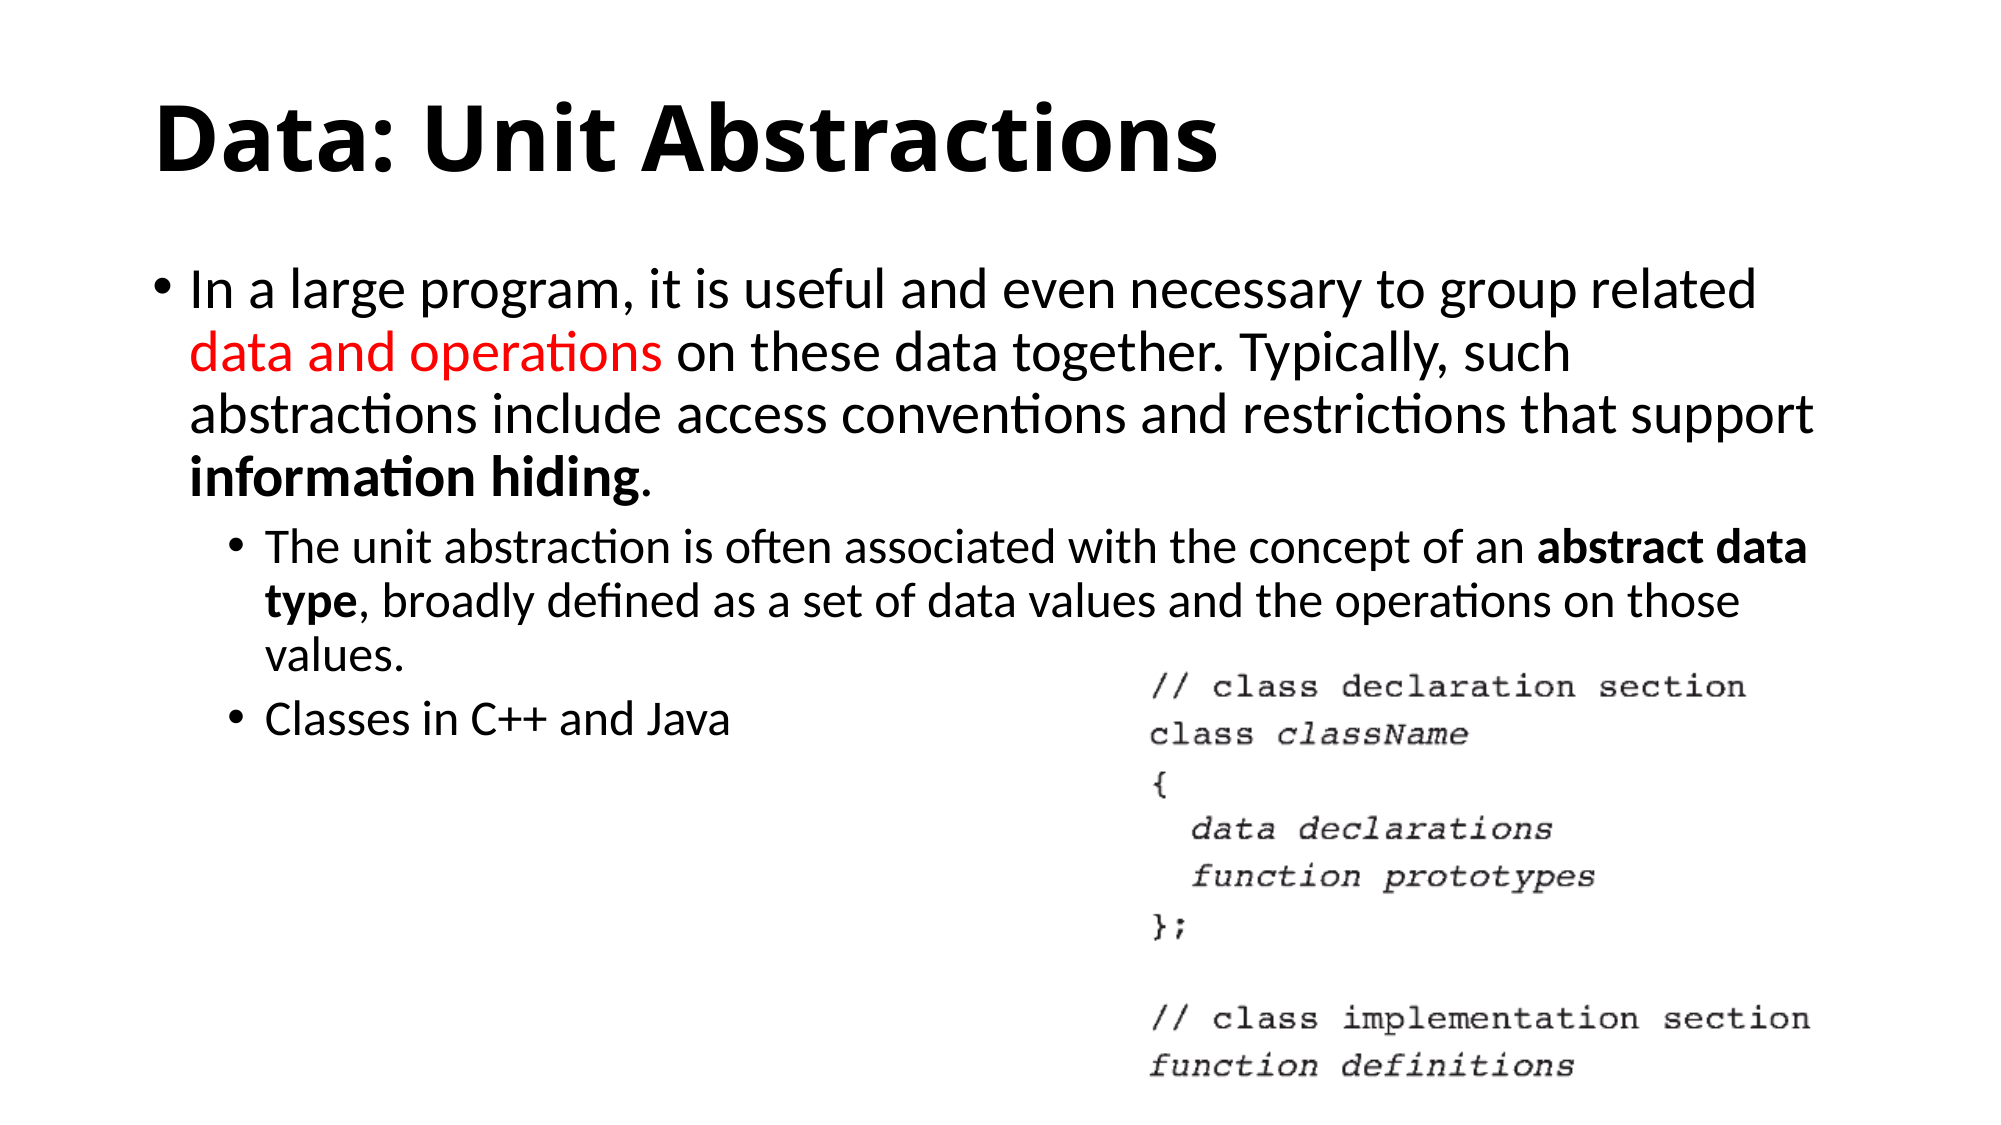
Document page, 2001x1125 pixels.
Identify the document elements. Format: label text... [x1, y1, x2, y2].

picture [1122, 653, 1837, 1096]
list In a large program, it is useful and even necessary to group related data and operations on these data together. Typically, such abstractions include access conventions and restrictions that support information hiding. The unit abstraction is often associated with the concept of an abstract data type, broadly defined as a set of data values and the operations on those values. Classes in C++ and Java [137, 250, 1863, 964]
title Data: Unit Abstractions [137, 32, 1863, 250]
